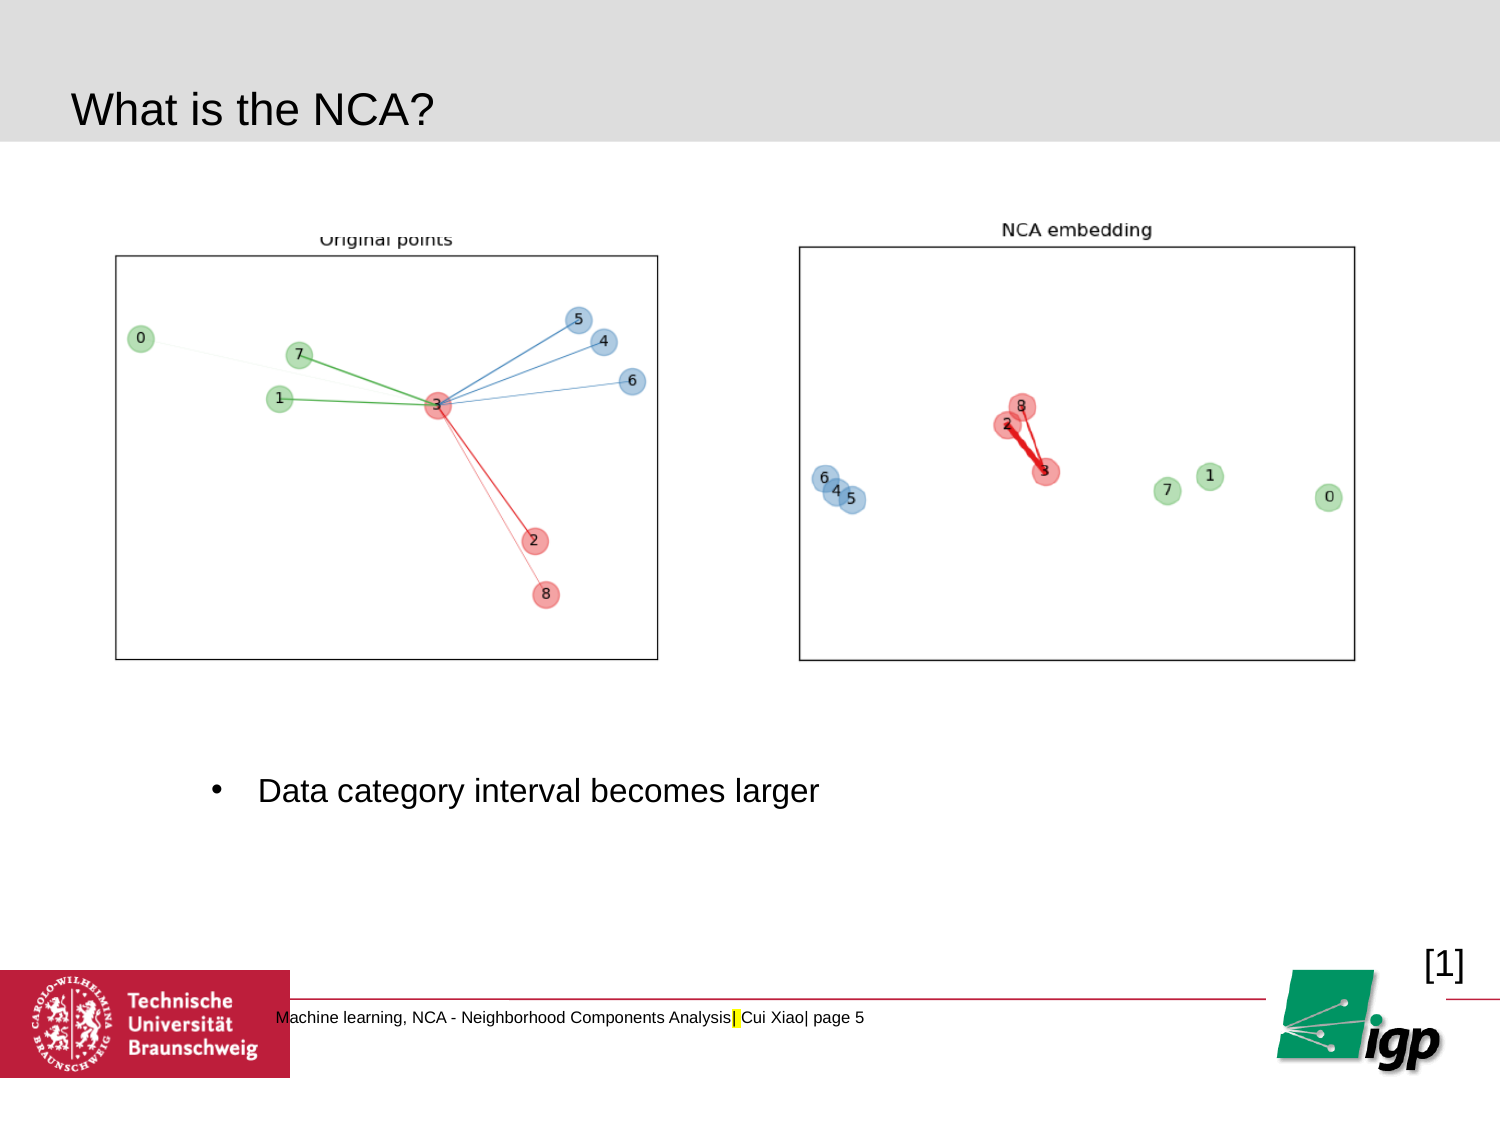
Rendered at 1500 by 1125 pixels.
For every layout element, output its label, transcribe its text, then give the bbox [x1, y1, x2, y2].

picture [0, 970, 290, 1078]
text_box [1] [1408, 931, 1481, 992]
picture [1266, 960, 1446, 1078]
text_box Data category interval becomes larger [196, 761, 1171, 817]
picture [92, 237, 674, 673]
picture [771, 207, 1366, 673]
title What is the NCA? [70, 17, 1445, 135]
